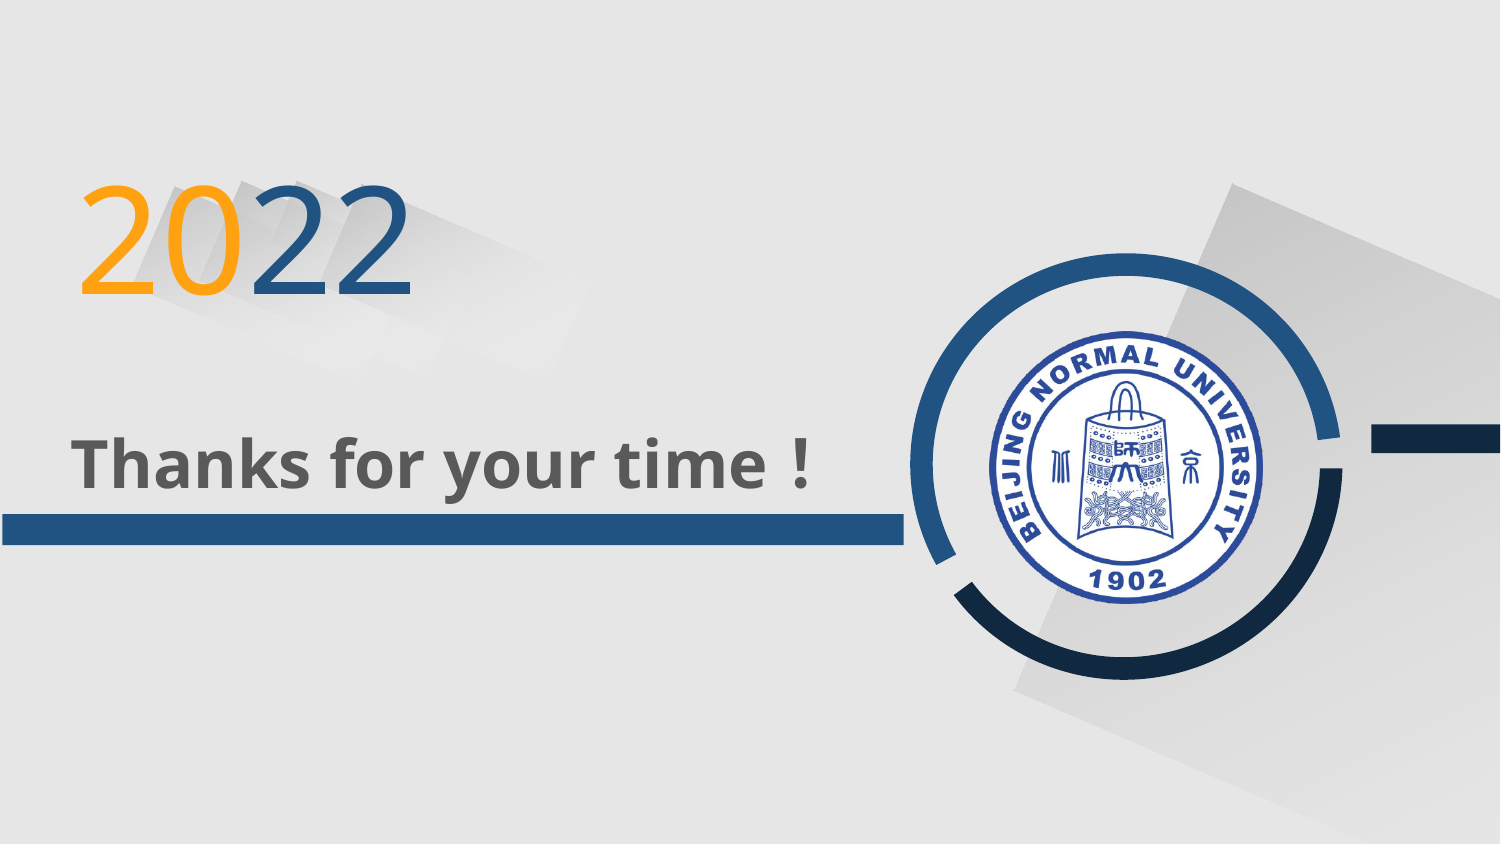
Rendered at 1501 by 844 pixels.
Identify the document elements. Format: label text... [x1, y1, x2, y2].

text_box [1, 513, 905, 546]
picture [989, 331, 1263, 604]
text_box [1370, 423, 1501, 454]
text_box Thanks for your time！ [4, 422, 910, 503]
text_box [910, 253, 1344, 679]
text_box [64, 144, 578, 340]
text_box [1012, 182, 1501, 844]
